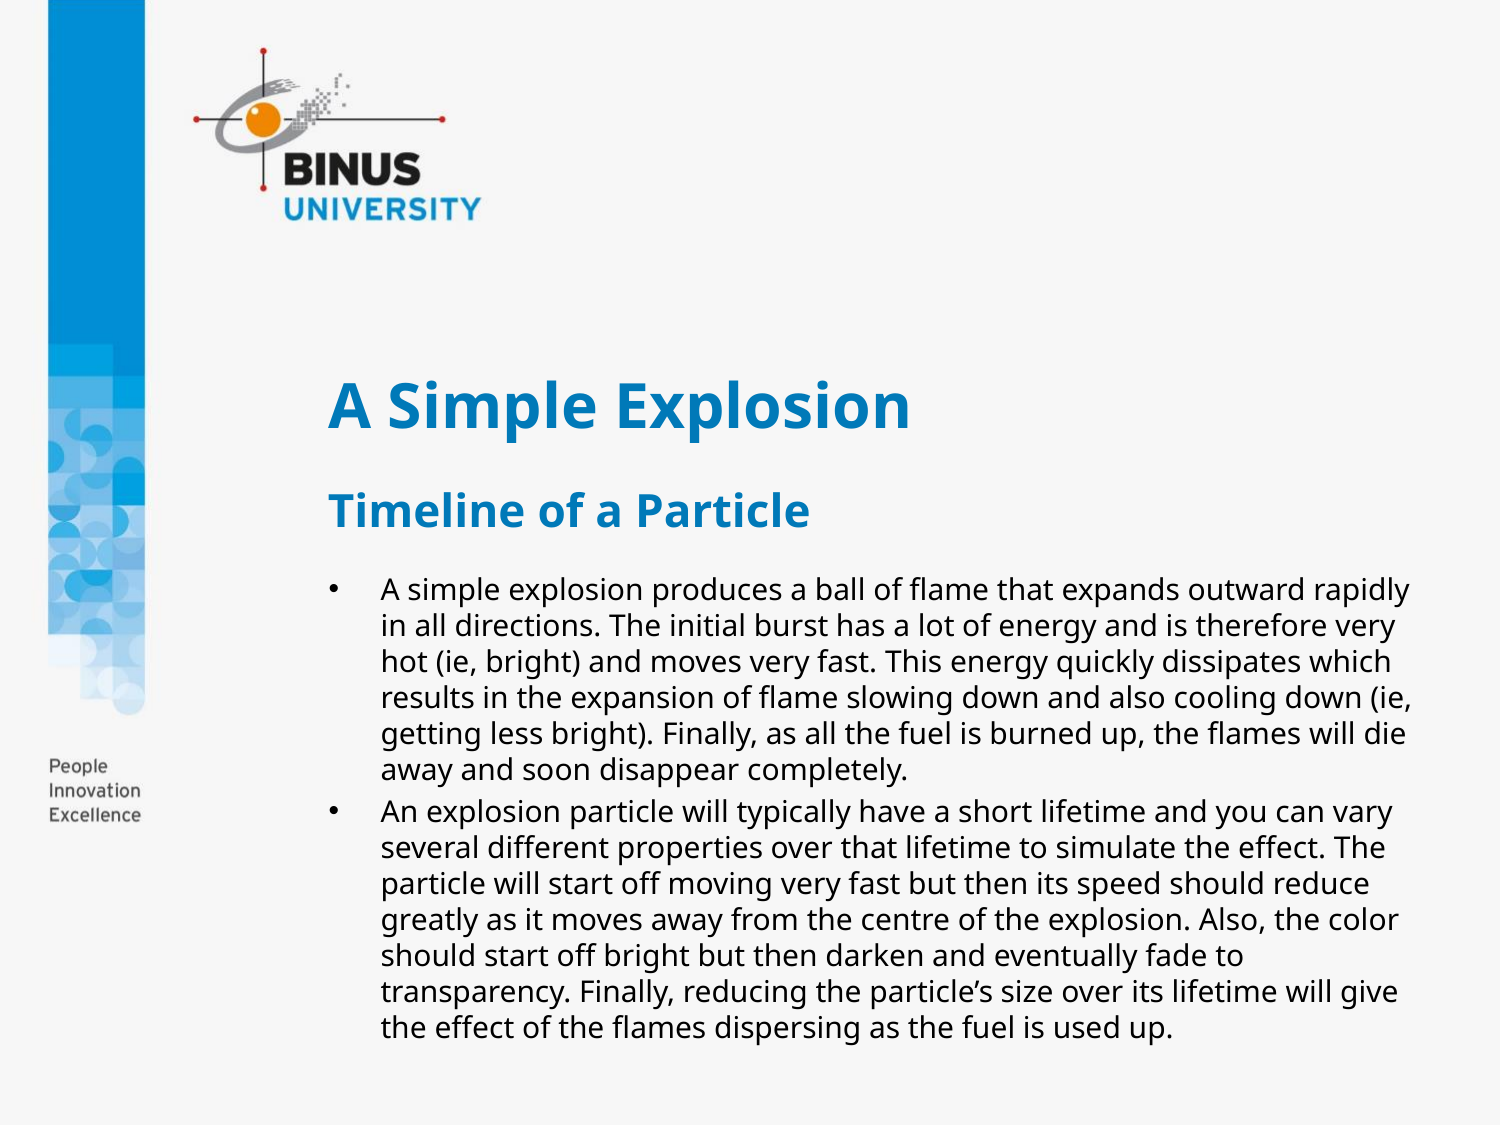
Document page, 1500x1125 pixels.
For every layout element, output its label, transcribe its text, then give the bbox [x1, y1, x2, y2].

subtitle Timeline of a Particle [312, 468, 1436, 551]
title A Simple Explosion [313, 338, 1436, 468]
picture [0, 0, 1500, 845]
list A simple explosion produces a ball of flame that expands outward rapidly in all directions. The initial burst has a lot of energy and is therefore very hot (ie, bright) and moves very fast. This energy quickly dissipates which results in the expansion of flame slowing down and also cooling down (ie, getting less bright). Finally, as all the fuel is burned up, the flames will die away and soon disappear completely. An explosion particle will typically have a short lifetime and you can vary several different properties over that lifetime to simulate the effect. The particle will start off moving very fast but then its speed should reduce greatly as it moves away from the centre of the explosion. Also, the color should start off bright but then darken and eventually fade to transparency. Finally, reducing the particle’s size over its lifetime will give the effect of the flames dispersing as the fuel is used up. [313, 562, 1436, 1062]
